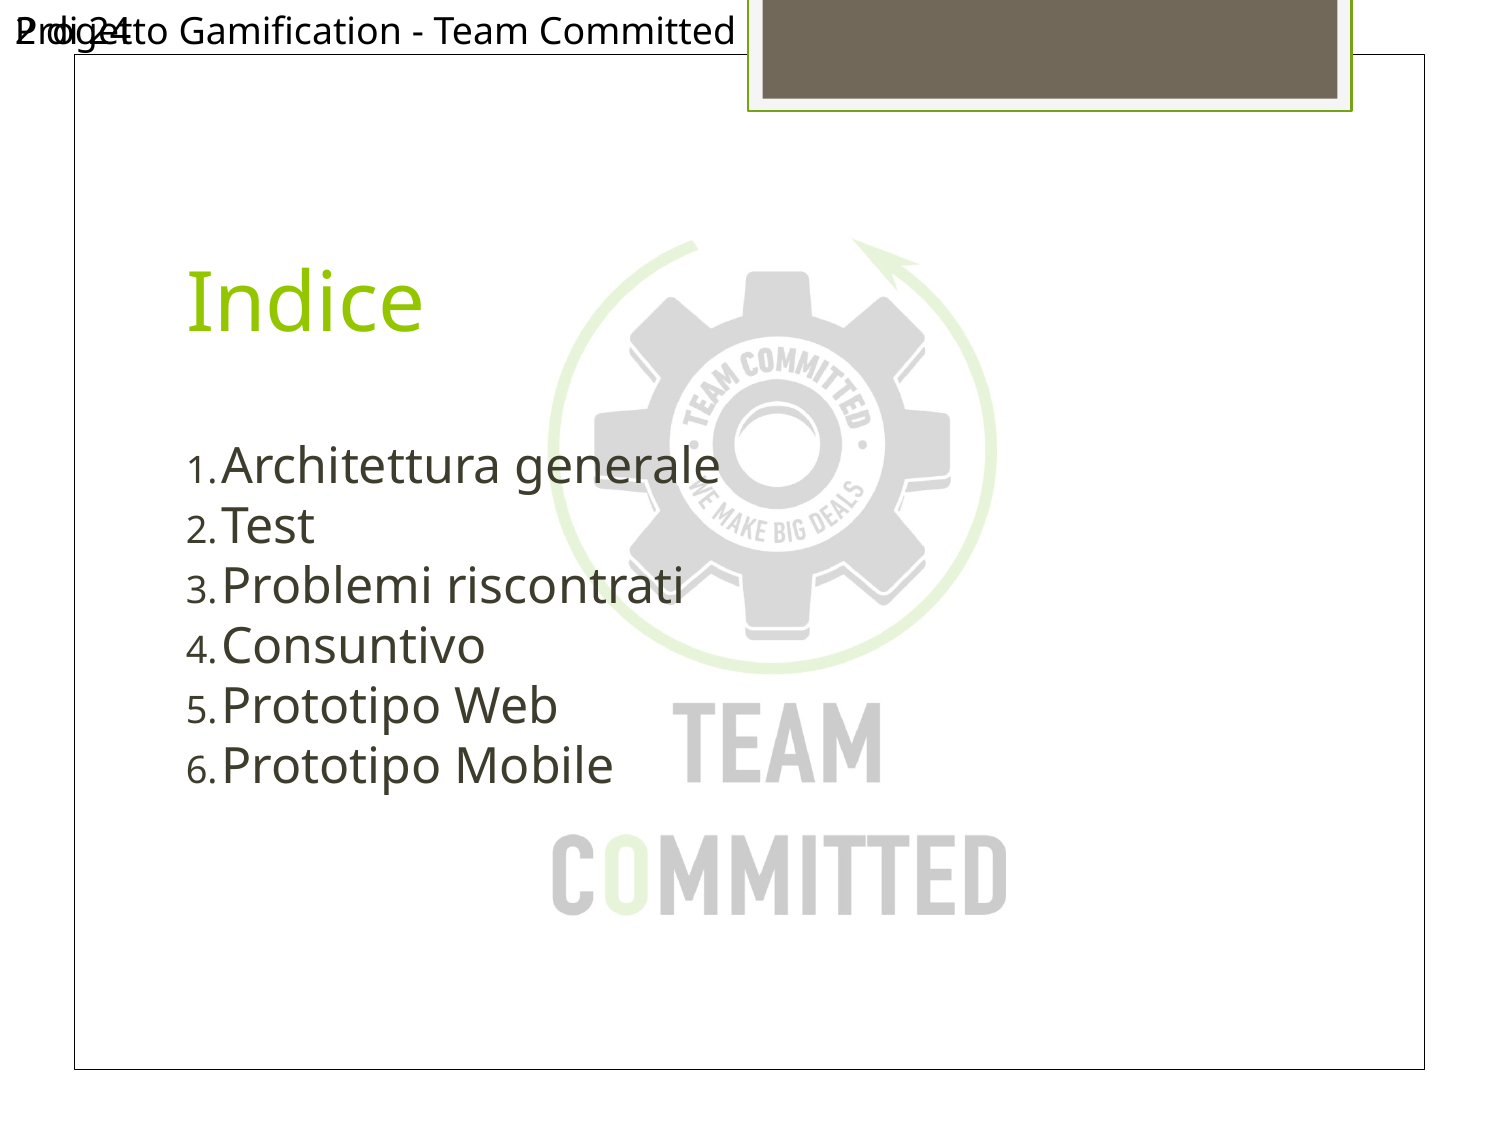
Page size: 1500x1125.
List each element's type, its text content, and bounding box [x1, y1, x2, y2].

picture [450, 207, 1069, 960]
text_box <number> di 24 [0, 0, 1500, 1125]
